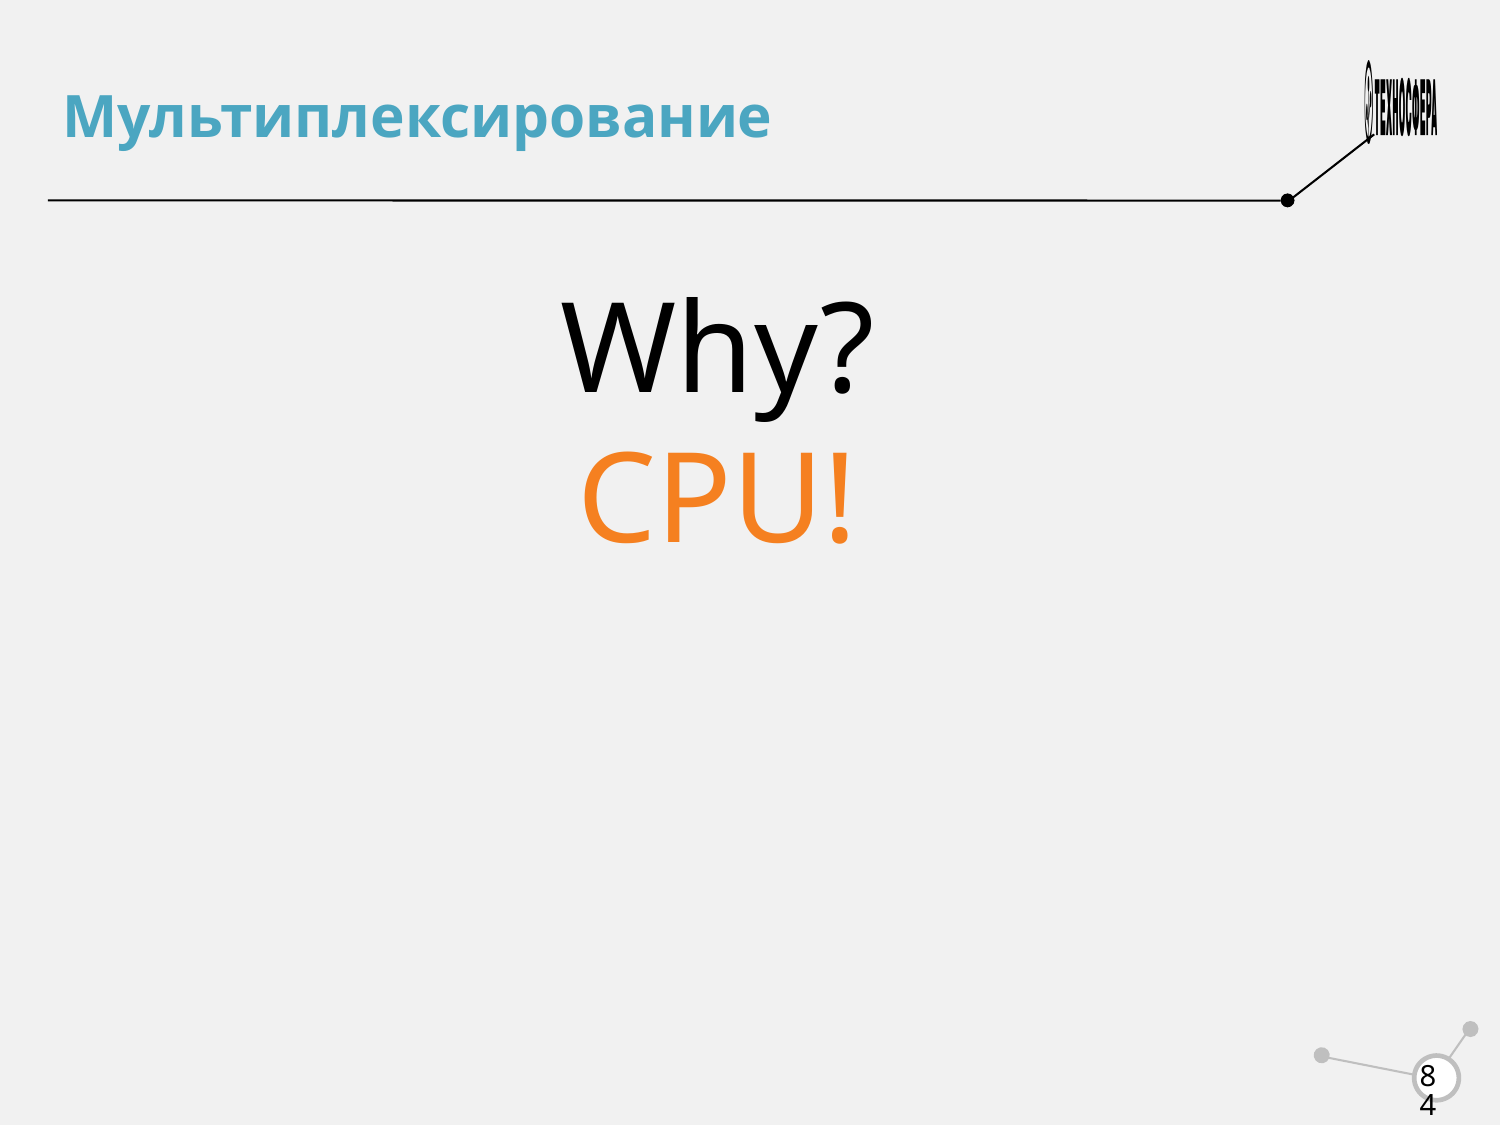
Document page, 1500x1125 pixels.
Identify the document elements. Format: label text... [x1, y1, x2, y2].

picture [1363, 23, 1442, 185]
text_box Why? CPU! [100, 259, 1335, 1015]
text_box <number> [1404, 1047, 1468, 1108]
text_box Мультиплексирование [47, 42, 1281, 185]
